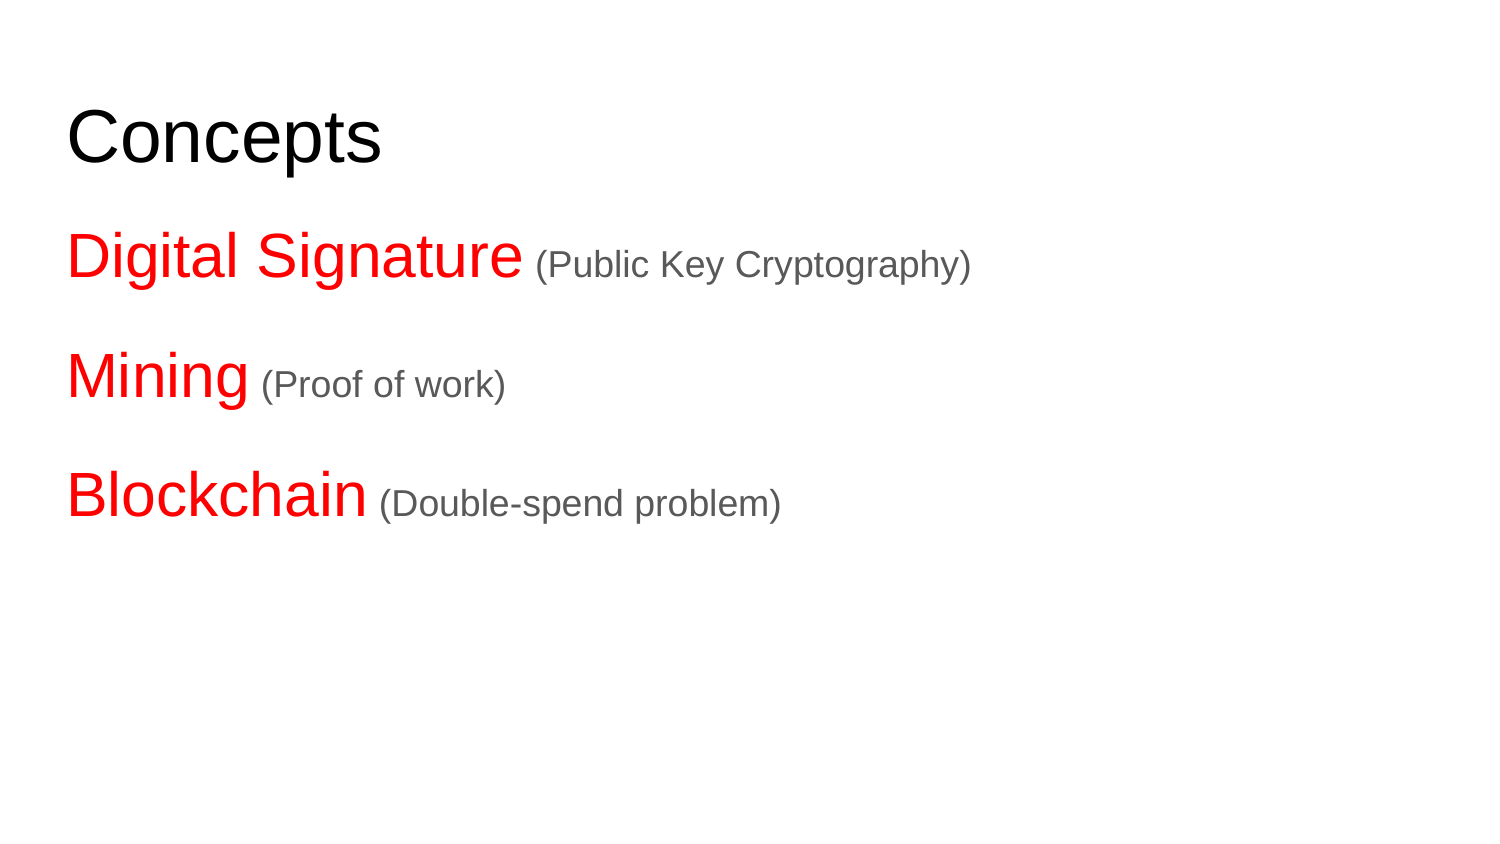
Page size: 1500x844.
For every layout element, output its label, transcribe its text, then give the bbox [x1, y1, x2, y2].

list Digital Signature (Public Key Cryptography) Mining (Proof of work) Blockchain (Double-spend problem) [51, 189, 1449, 750]
title Concepts [51, 72, 1449, 167]
